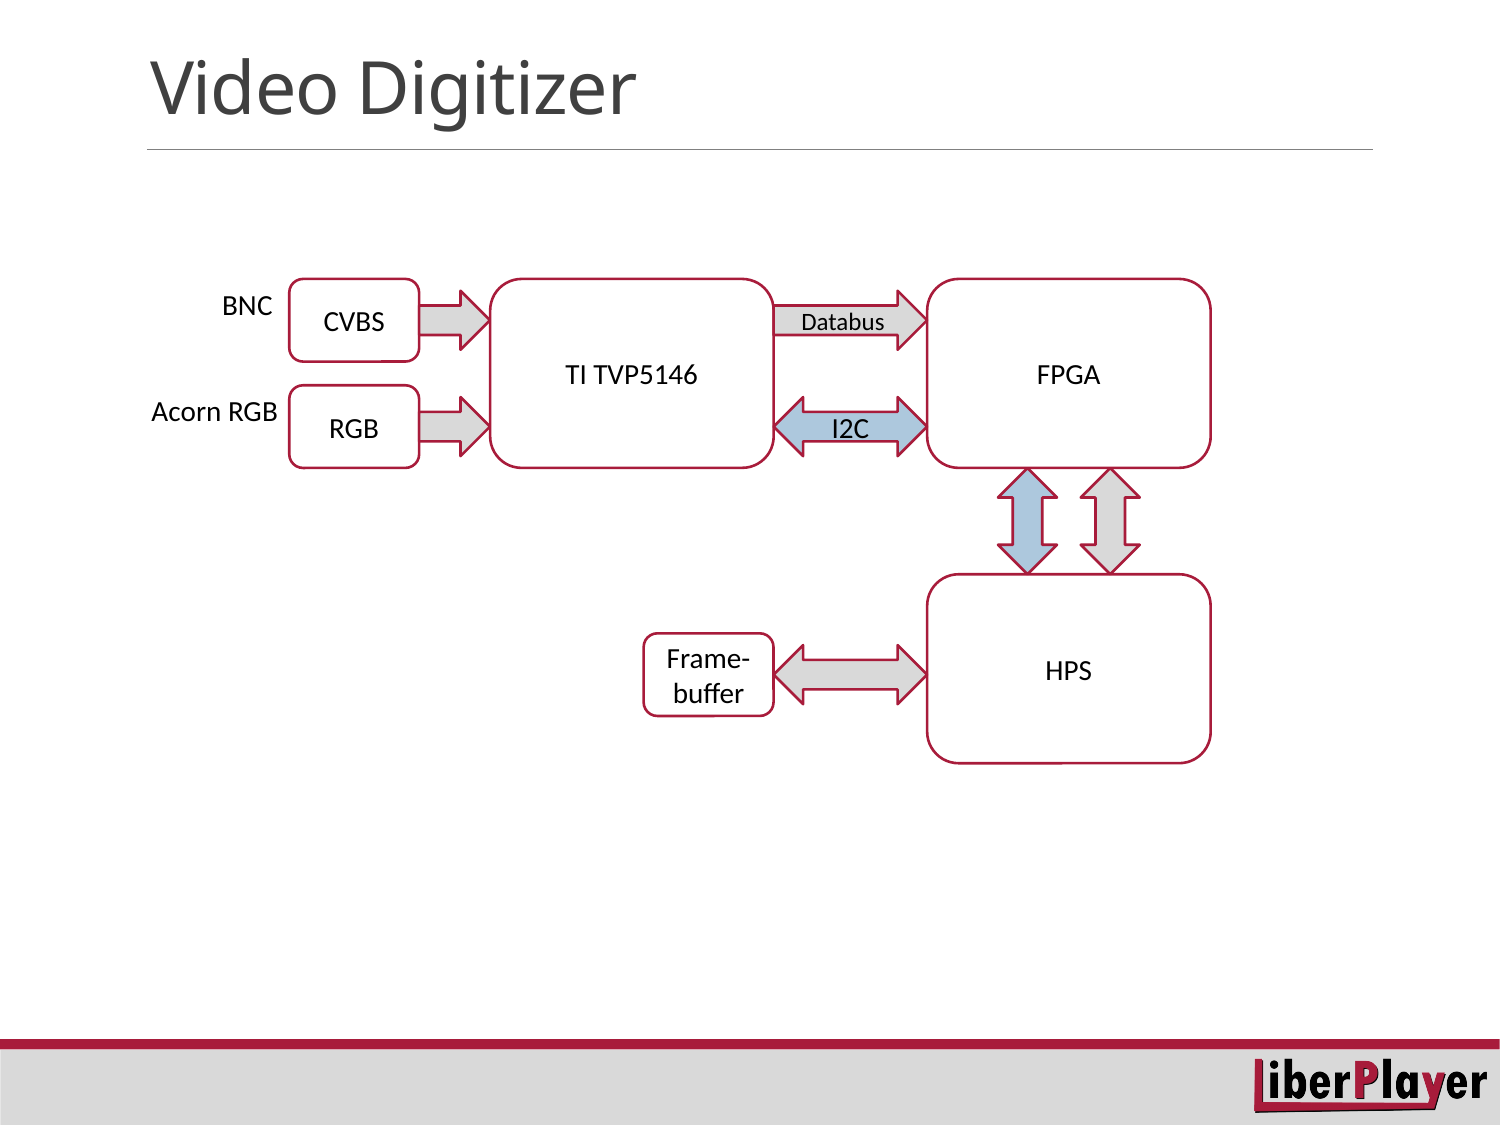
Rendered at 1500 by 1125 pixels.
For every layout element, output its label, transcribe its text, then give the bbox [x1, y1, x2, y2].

text_box [417, 289, 491, 351]
text_box RGB [287, 383, 421, 470]
text_box [1079, 467, 1141, 576]
text_box CVBS [287, 277, 421, 363]
text_box Databus [772, 289, 929, 351]
text_box Frame-buffer [642, 632, 775, 718]
text_box TI TVP5146 [488, 277, 775, 470]
picture [1254, 1058, 1487, 1123]
text_box HPS [925, 572, 1212, 765]
text_box I2C [772, 395, 929, 458]
text_box BNC [206, 278, 288, 329]
title Video Digitizer [135, 47, 1373, 138]
text_box Acorn RGB [136, 385, 293, 435]
text_box [996, 467, 1059, 576]
text_box [775, 643, 929, 706]
text_box FPGA [925, 277, 1212, 470]
text_box [417, 395, 491, 458]
